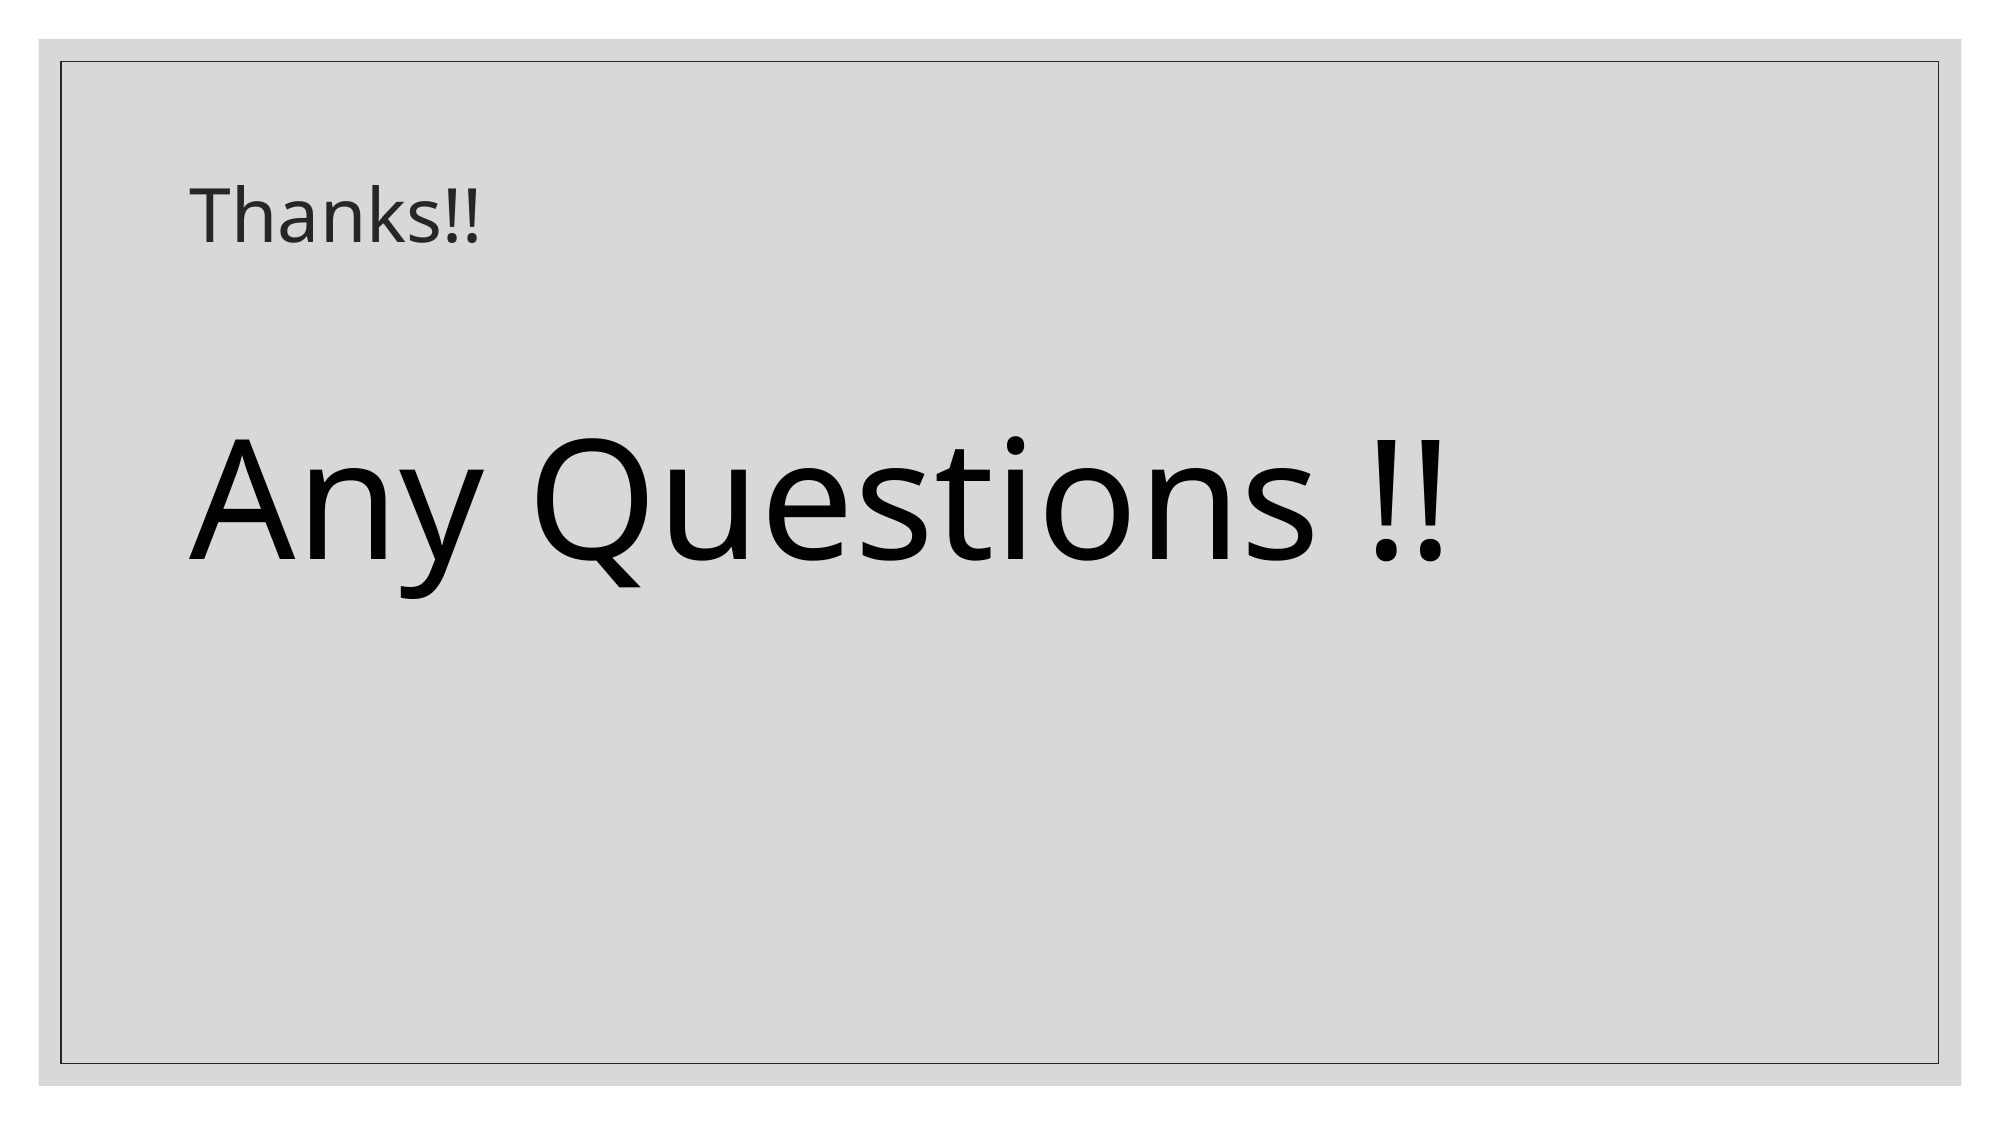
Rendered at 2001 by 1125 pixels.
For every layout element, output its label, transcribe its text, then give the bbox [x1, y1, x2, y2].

list Any Questions !! [174, 345, 1825, 977]
title Thanks!! [174, 105, 1825, 331]
